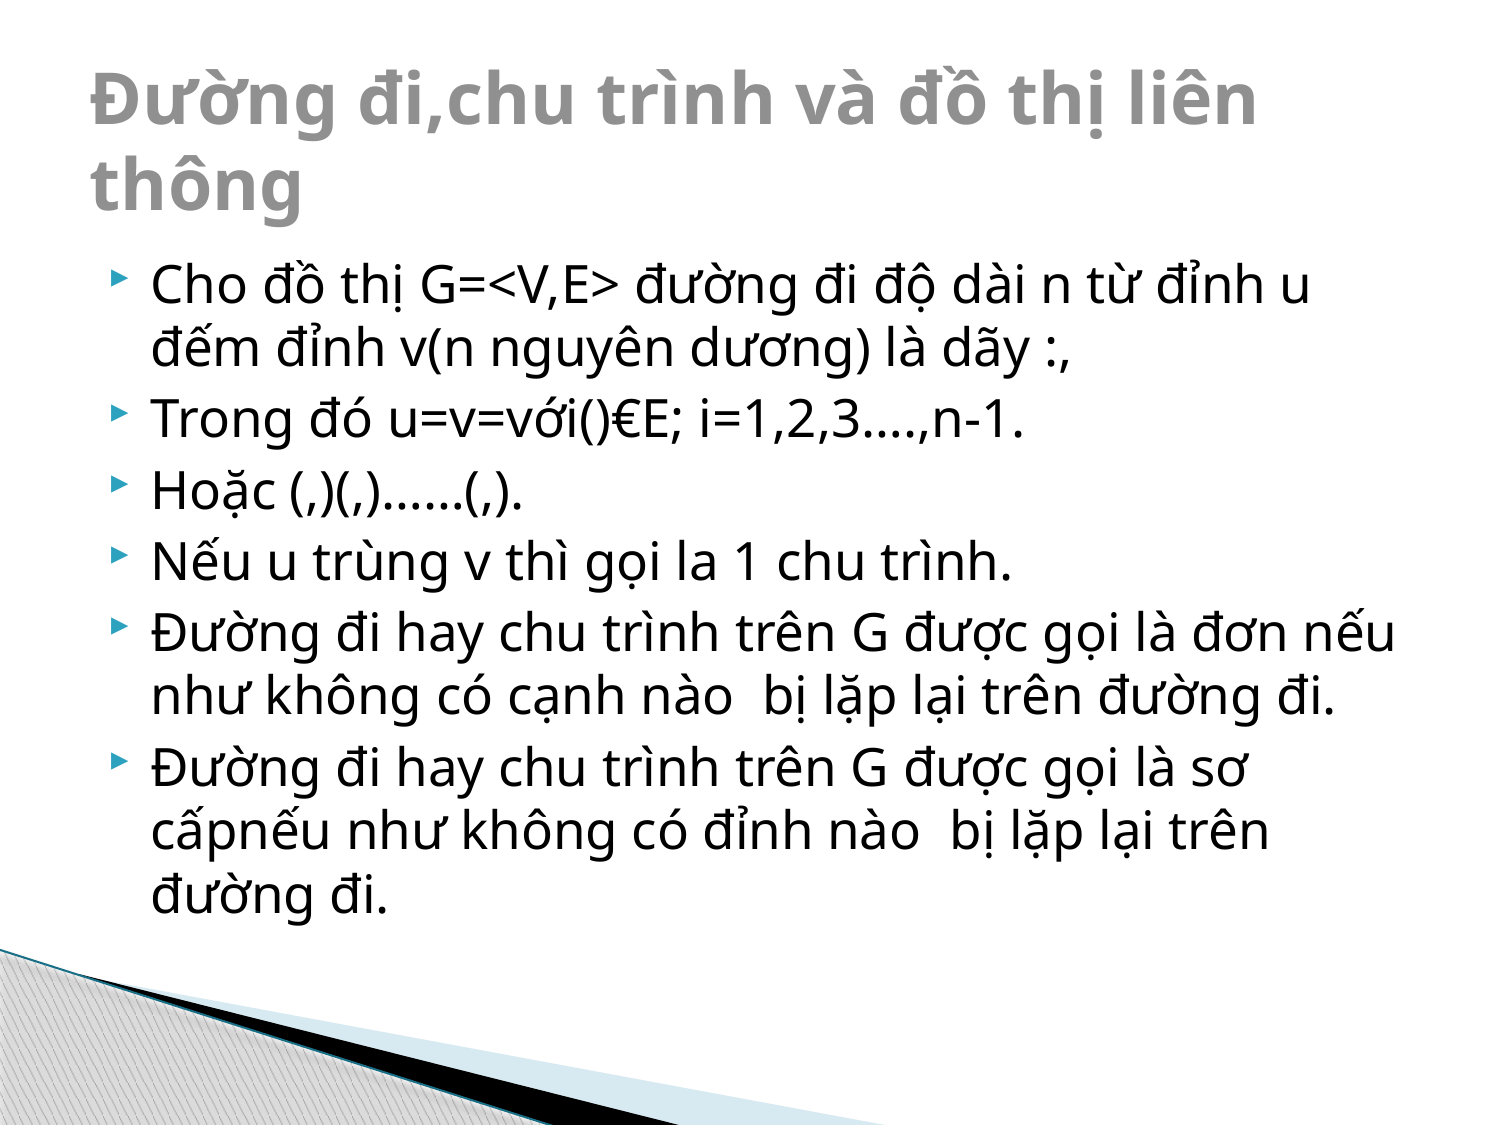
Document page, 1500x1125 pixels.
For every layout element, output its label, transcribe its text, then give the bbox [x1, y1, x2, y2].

title Đường đi,chu trình và đồ thị liên thông [75, 45, 1425, 233]
